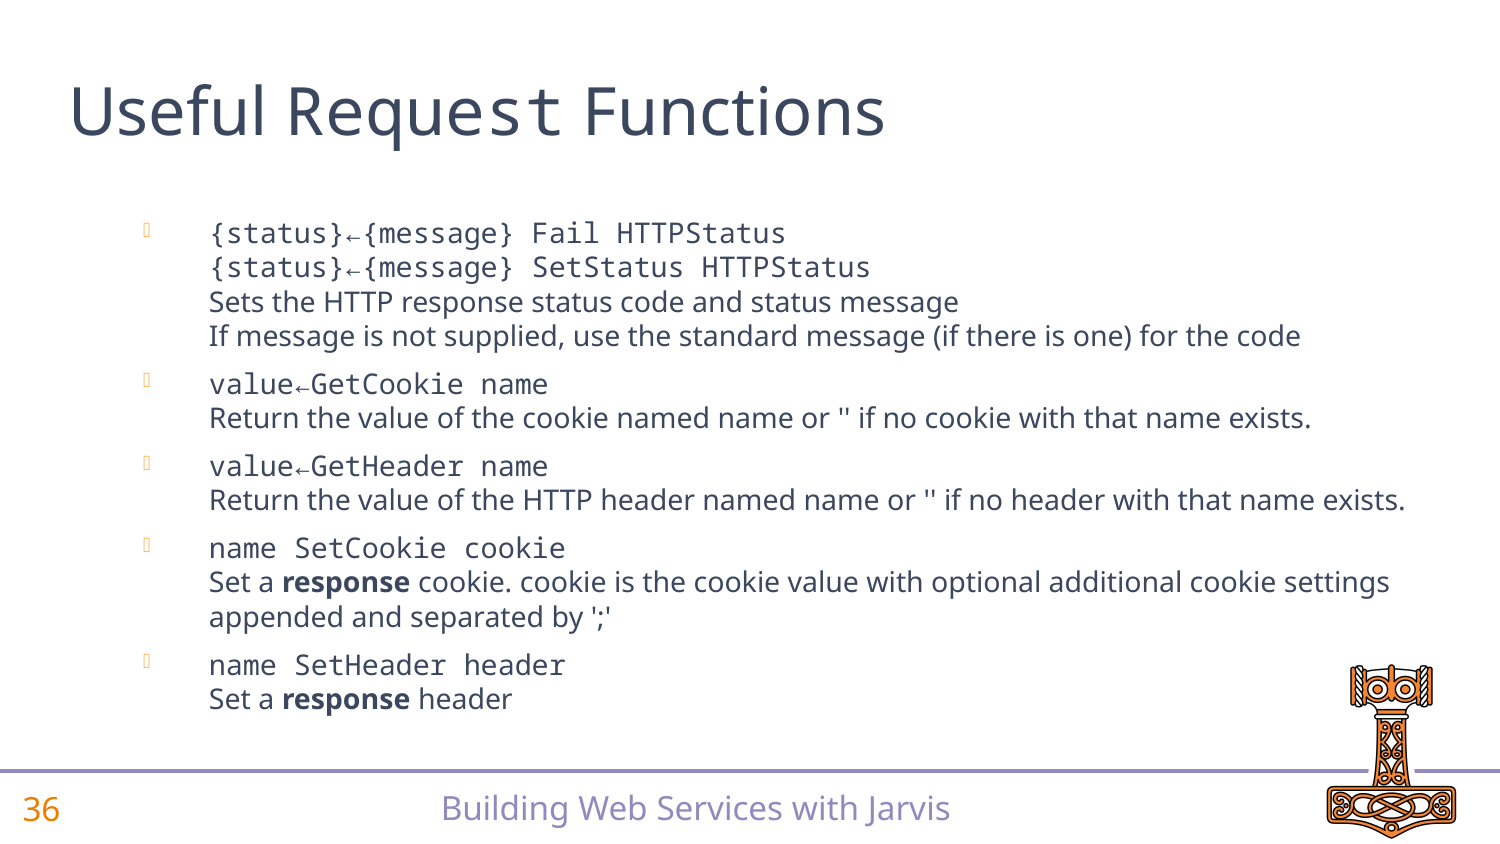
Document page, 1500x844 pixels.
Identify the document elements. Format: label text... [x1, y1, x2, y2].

title Useful Request Functions [53, 43, 1203, 157]
list {status}←{message} Fail HTTPStatus {status}←{message} SetStatus HTTPStatus Sets the HTTP response status code and status message If message is not supplied, use the standard message (if there is one) for the code value←GetCookie name Return the value of the cookie named name or '' if no cookie with that name exists. value←GetHeader name Return the value of the HTTP header named name or '' if no header with that name exists. name SetCookie cookie Set a response cookie. cookie is the cookie value with optional additional cookie settings appended and separated by ';' name SetHeader header Set a response header [53, 207, 1447, 740]
picture [1320, 655, 1461, 844]
